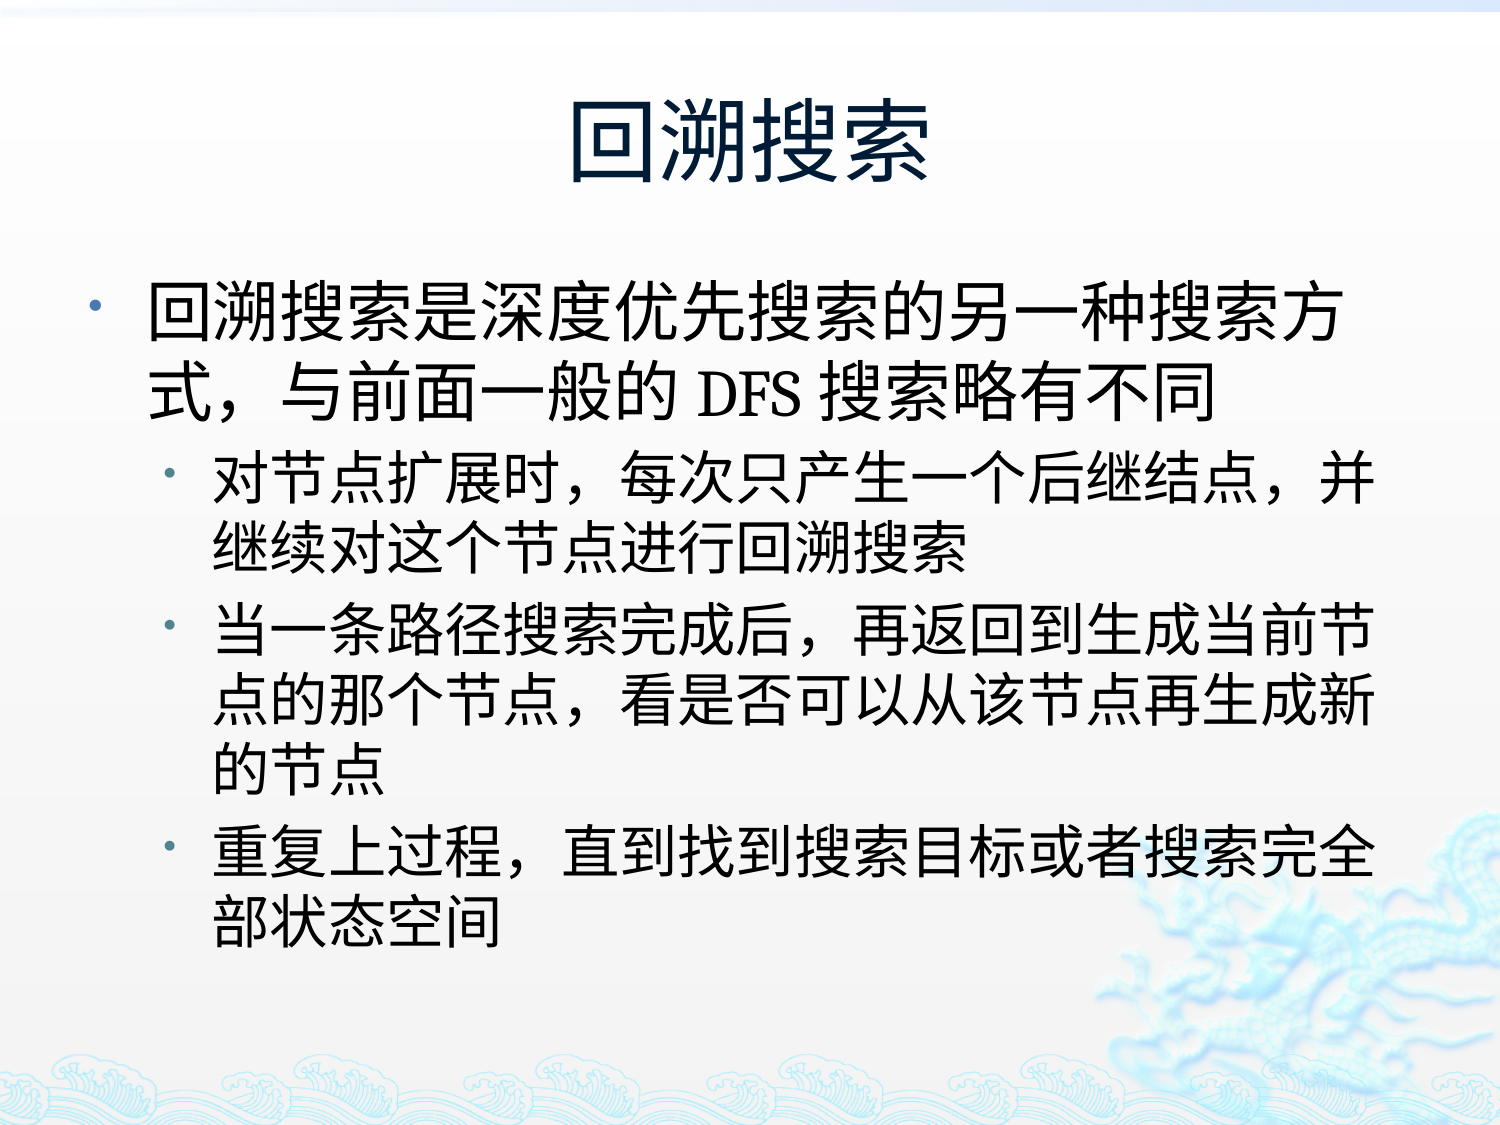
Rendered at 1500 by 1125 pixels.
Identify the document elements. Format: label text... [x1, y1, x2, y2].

title 回溯搜索 [75, 45, 1425, 233]
list 回溯搜索是深度优先搜索的另一种搜索方式，与前面一般的DFS搜索略有不同 对节点扩展时，每次只产生一个后继结点，并继续对这个节点进行回溯搜索 当一条路径搜索完成后，再返回到生成当前节点的那个节点，看是否可以从该节点再生成新的节点 重复上过程，直到找到搜索目标或者搜索完全部状态空间 [75, 262, 1425, 1005]
